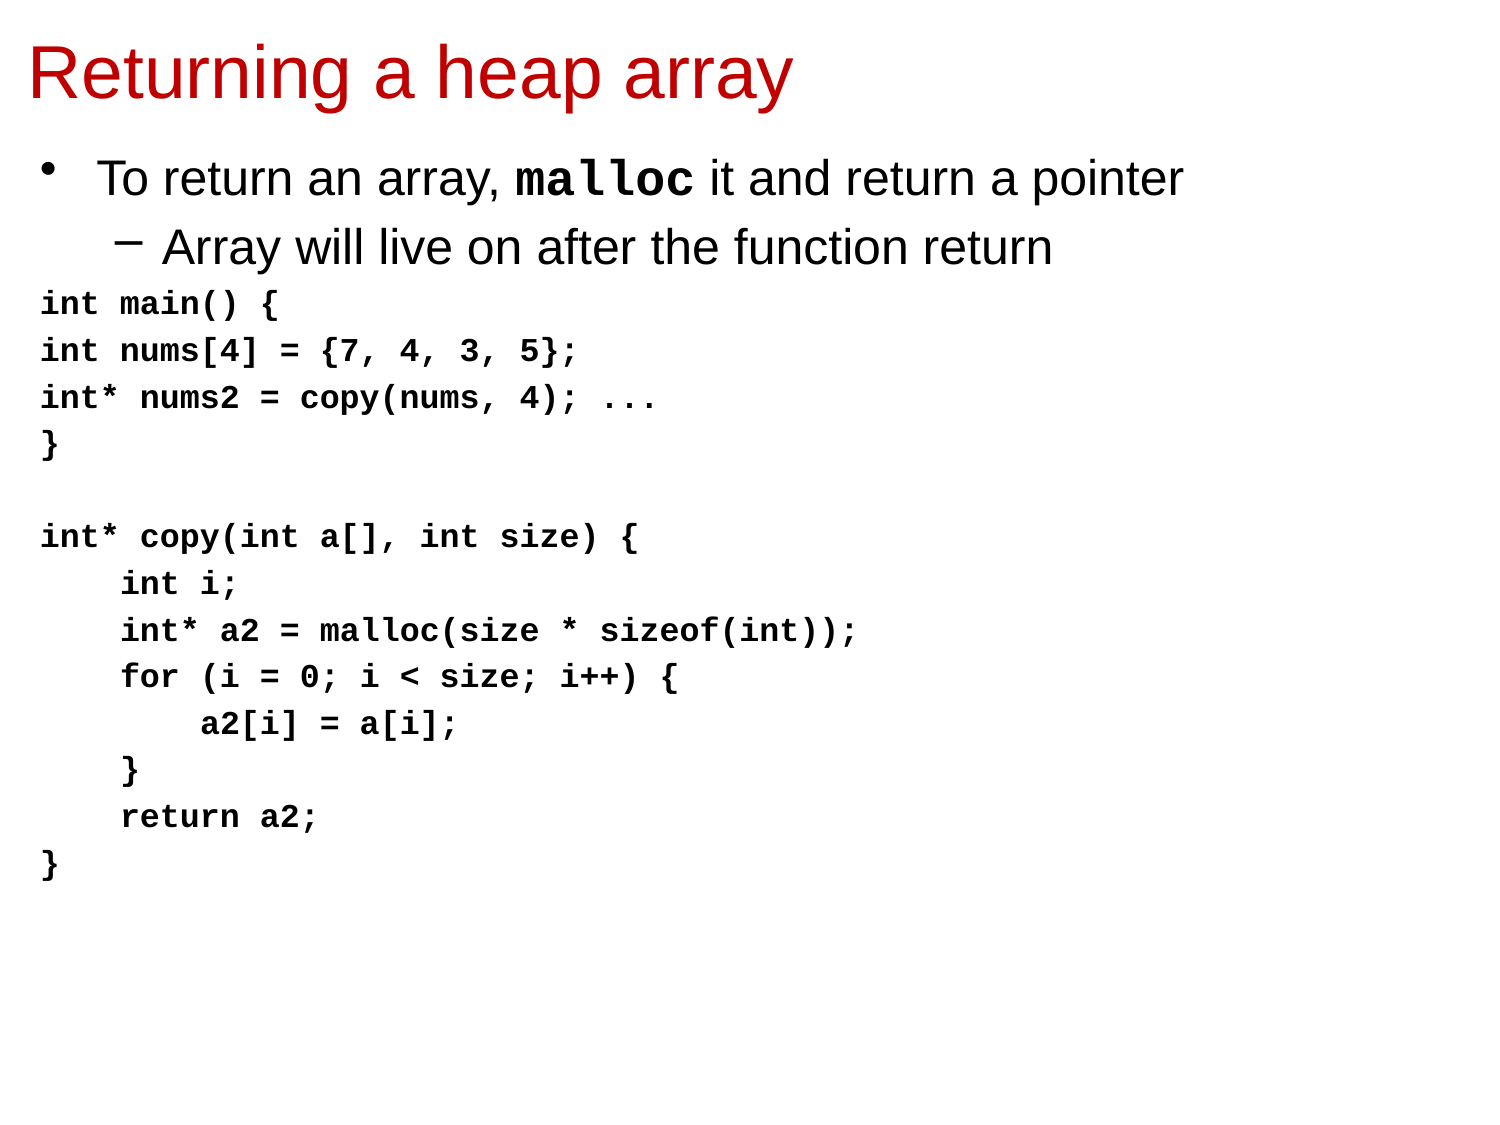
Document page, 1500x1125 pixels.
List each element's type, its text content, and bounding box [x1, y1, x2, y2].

list To return an array, malloc it and return a pointer Array will live on after the function return int main() { int nums[4] = {7, 4, 3, 5}; int* nums2 = copy(nums, 4); ... } int* copy(int a[], int size) { int i; int* a2 = malloc(size * sizeof(int)); for (i = 0; i < size; i++) { a2[i] = a[i]; } return a2; } [24, 137, 1301, 876]
title Returning a heap array [12, 0, 1288, 163]
